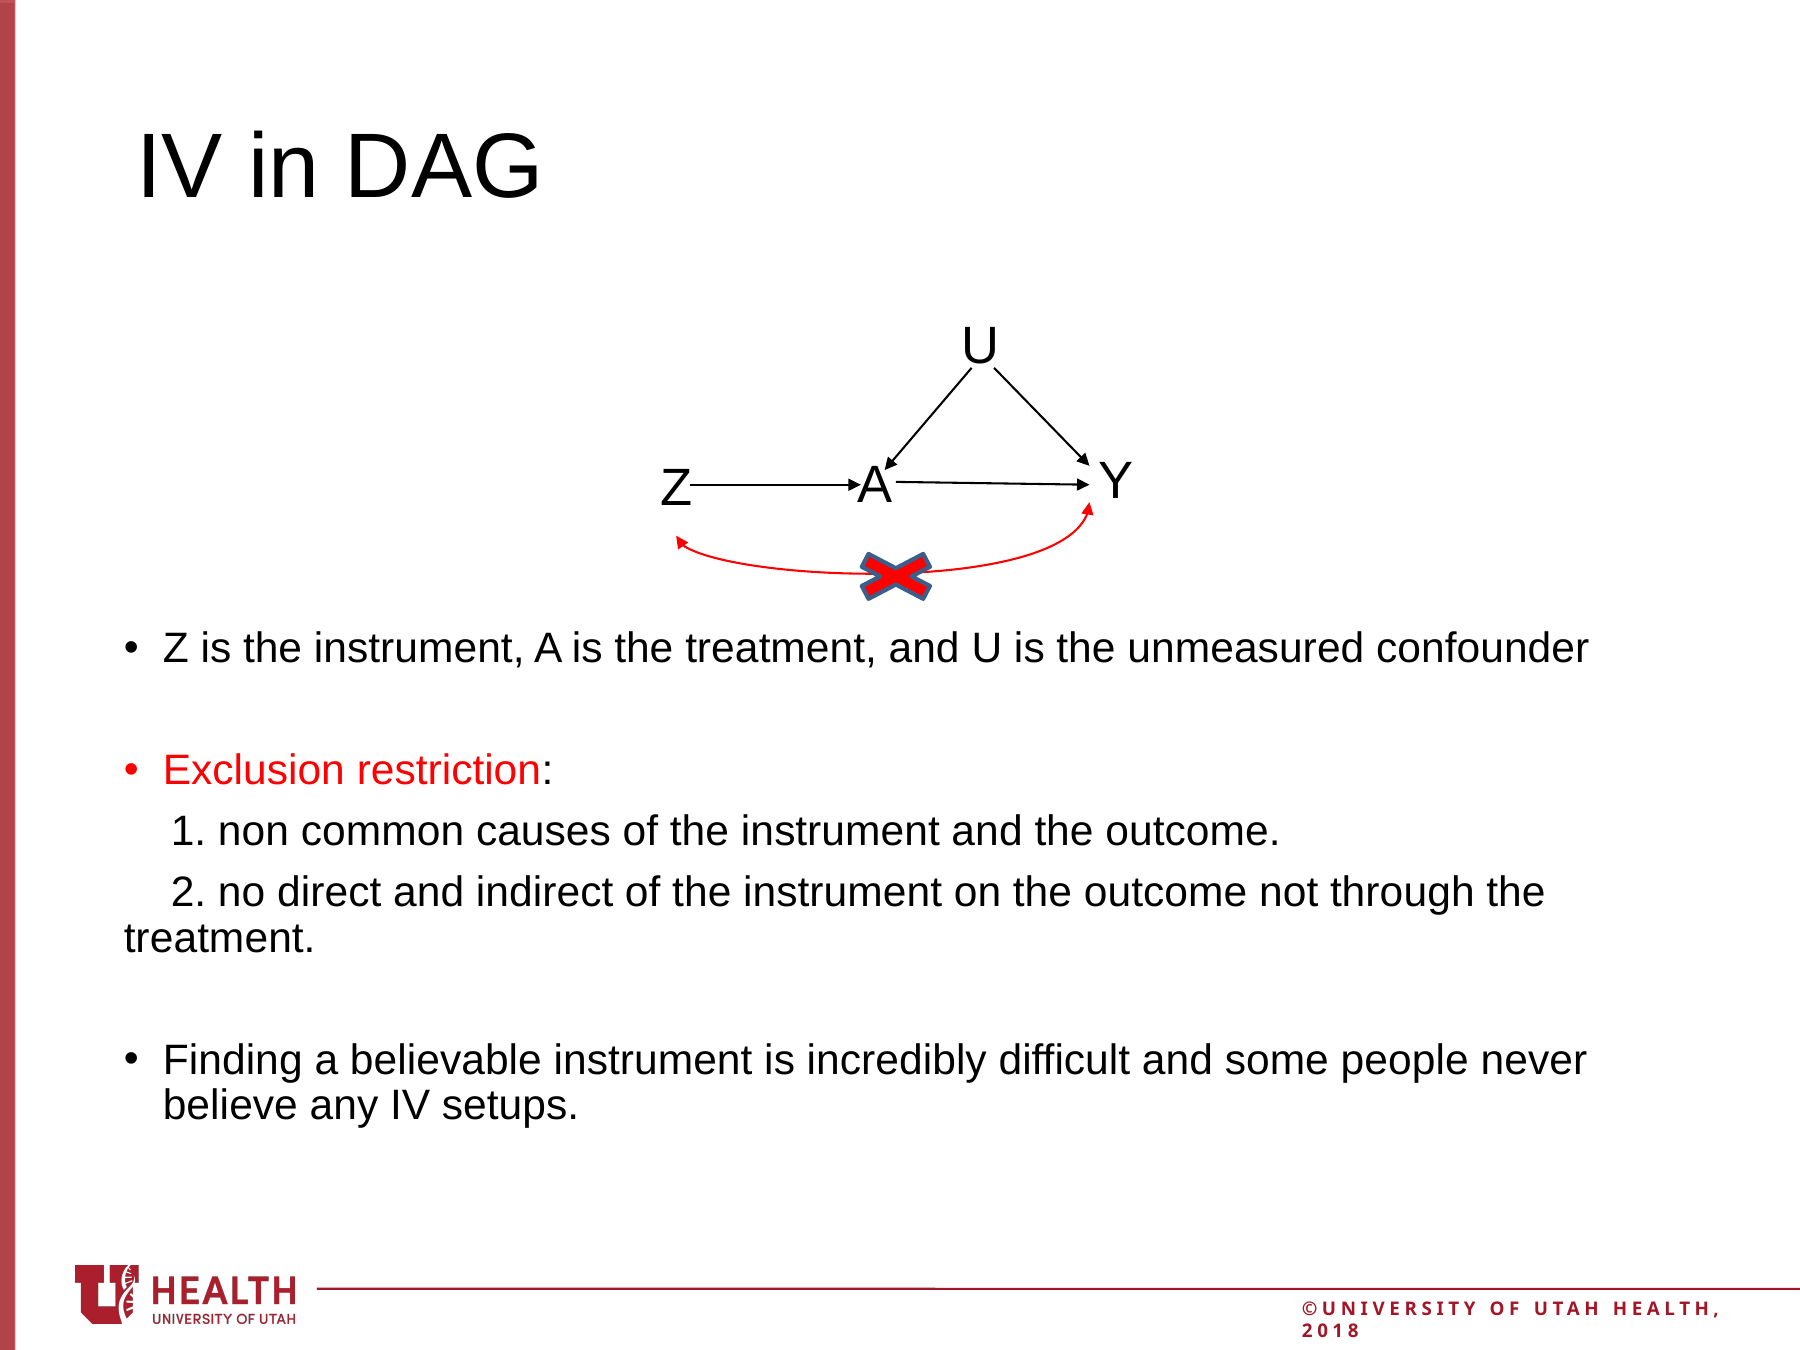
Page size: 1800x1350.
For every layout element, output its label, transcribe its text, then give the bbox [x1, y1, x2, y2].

picture [75, 1265, 295, 1324]
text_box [626, 291, 1166, 608]
title IV in DAG [135, 113, 1710, 222]
list Z is the instrument, A is the treatment, and U is the unmeasured confounder Exclusion restriction: 1. non common causes of the instrument and the outcome. 2. no direct and indirect of the instrument on the outcome not through the treatment. Finding a believable instrument is incredibly difficult and some people never believe any IV setups. [123, 438, 1677, 1138]
